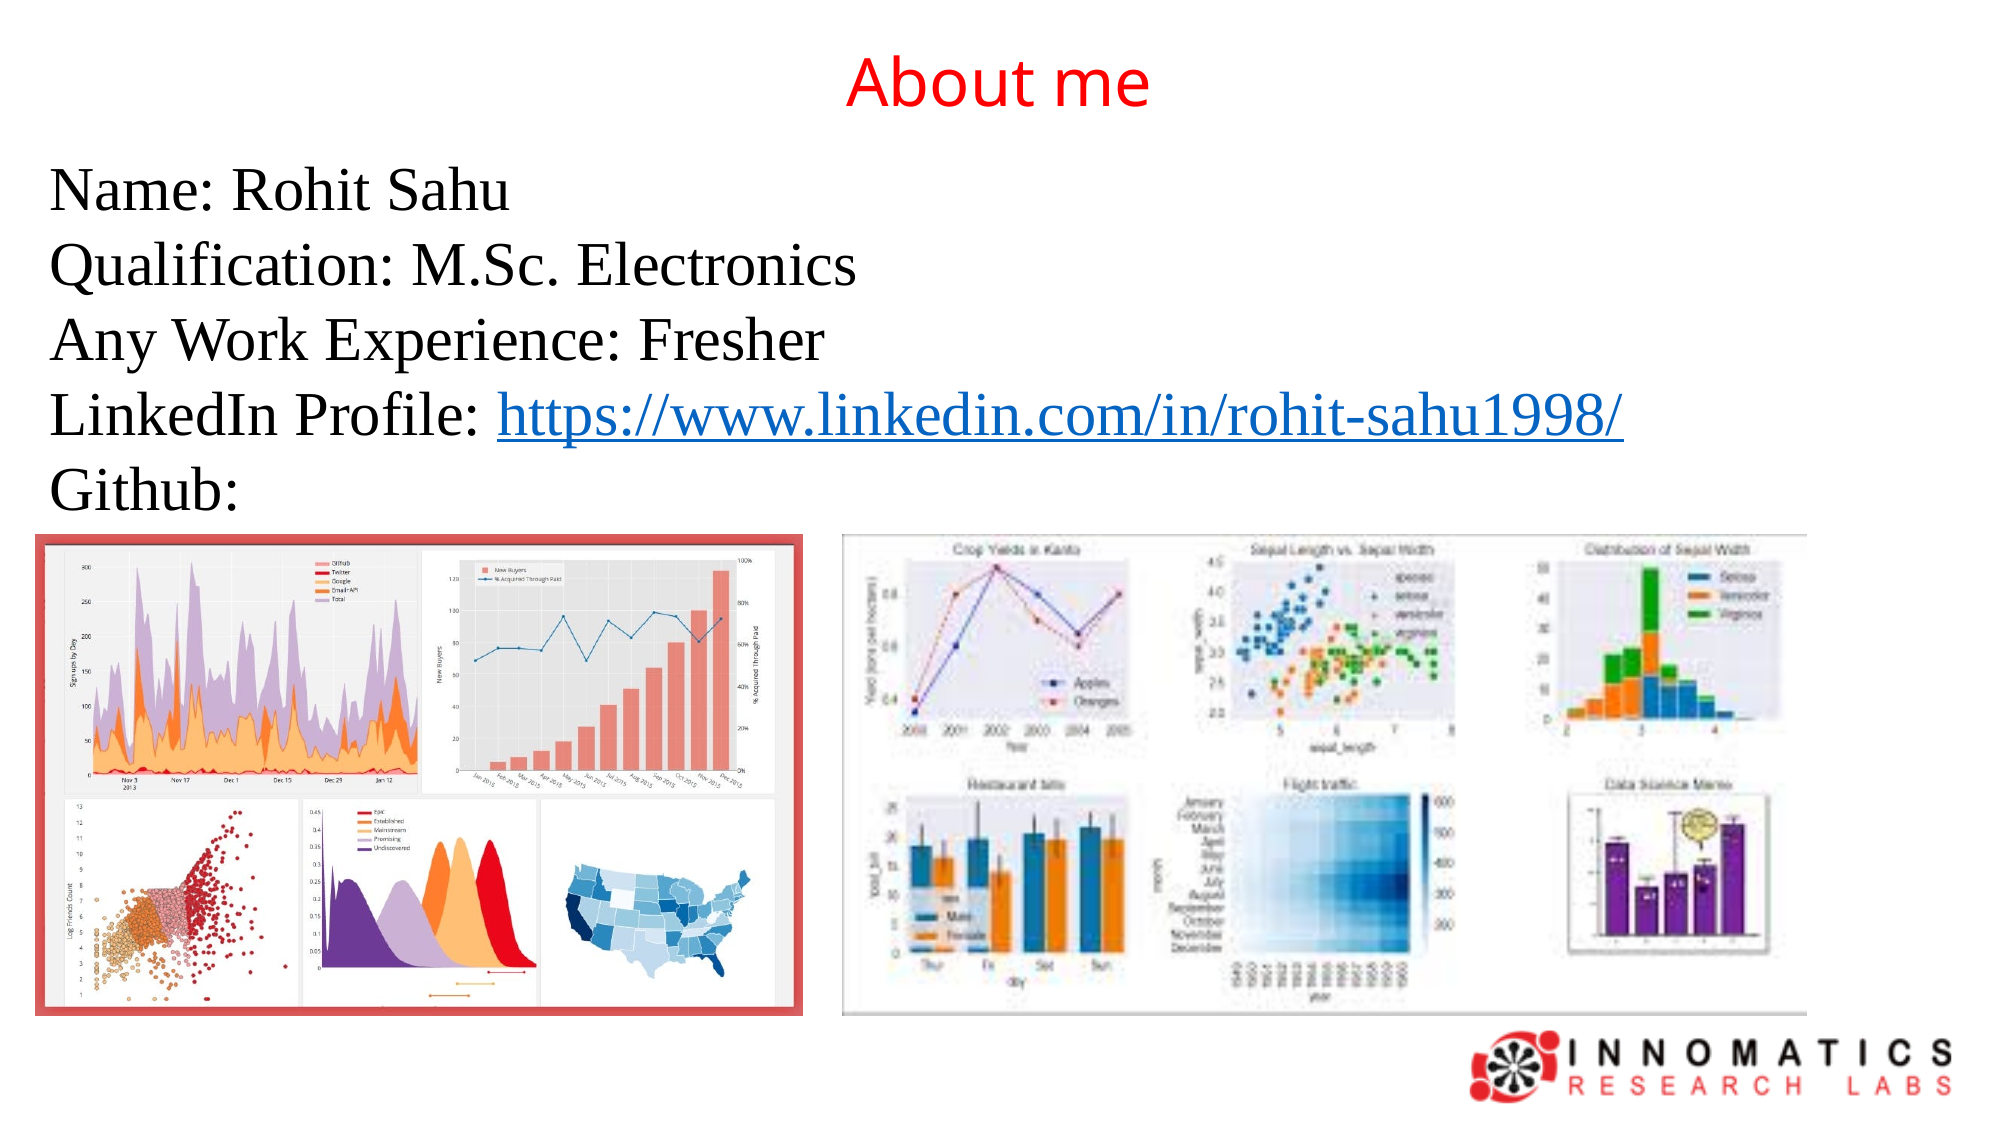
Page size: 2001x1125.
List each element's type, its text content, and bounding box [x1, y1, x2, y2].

text_box Name: Rohit Sahu Qualification: M.Sc. Electronics Any Work Experience: Fresher LinkedIn Profile: https://www.linkedin.com/in/rohit-sahu1998/ Github: [35, 140, 1965, 531]
picture [34, 534, 803, 1016]
text_box About me [70, 47, 1930, 127]
picture [842, 534, 1975, 1125]
